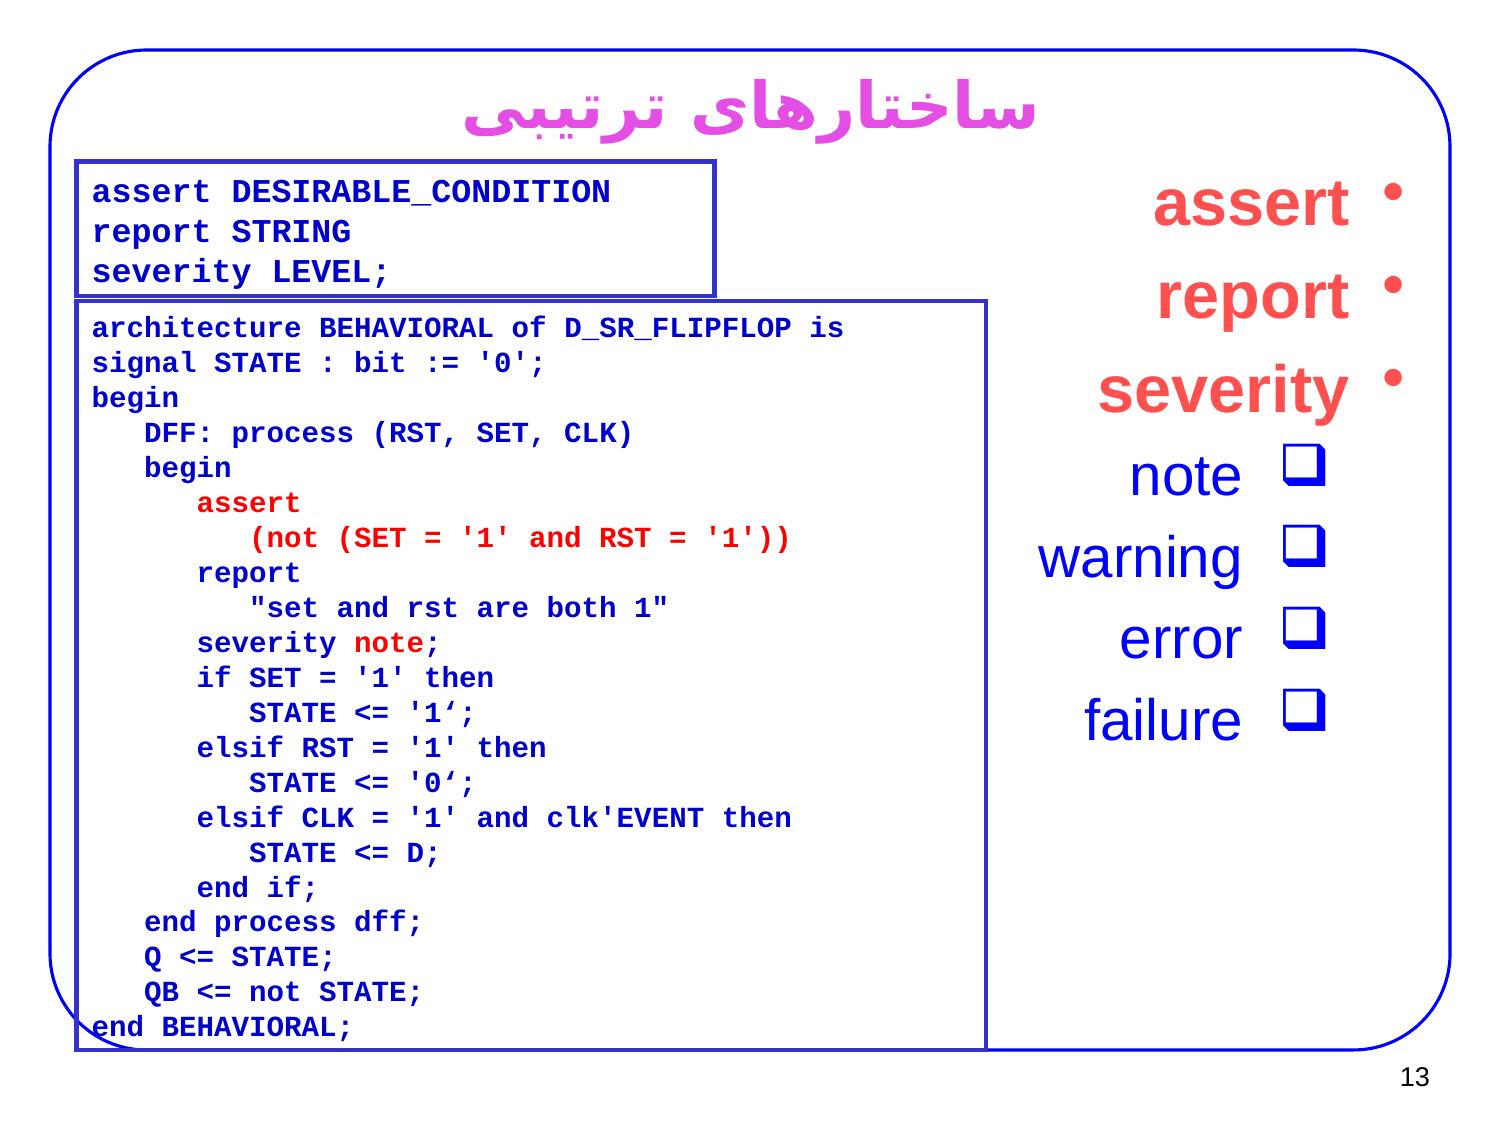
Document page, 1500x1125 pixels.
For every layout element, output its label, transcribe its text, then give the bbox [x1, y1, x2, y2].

list assert report severity note warning error failure [147, 150, 1423, 308]
slide_number 13 [1351, 1047, 1444, 1104]
title ساختارهای ترتیبی [113, 66, 1389, 140]
text_box assert DESIRABLE_CONDITION report STRING severity LEVEL; [76, 161, 715, 297]
text_box architecture BEHAVIORAL of D_SR_FLIPFLOP is signal STATE : bit := '0'; begin DFF: process (RST, SET, CLK) begin assert (not (SET = '1' and RST = '1')) report "set and rst are both 1" severity note; if SET = '1' then STATE <= '1‘; elsif RST = '1' then STATE <= '0‘; elsif CLK = '1' and clk'EVENT then STATE <= D; end if; end process dff; Q <= STATE; QB <= not STATE; end BEHAVIORAL; [76, 301, 987, 1050]
